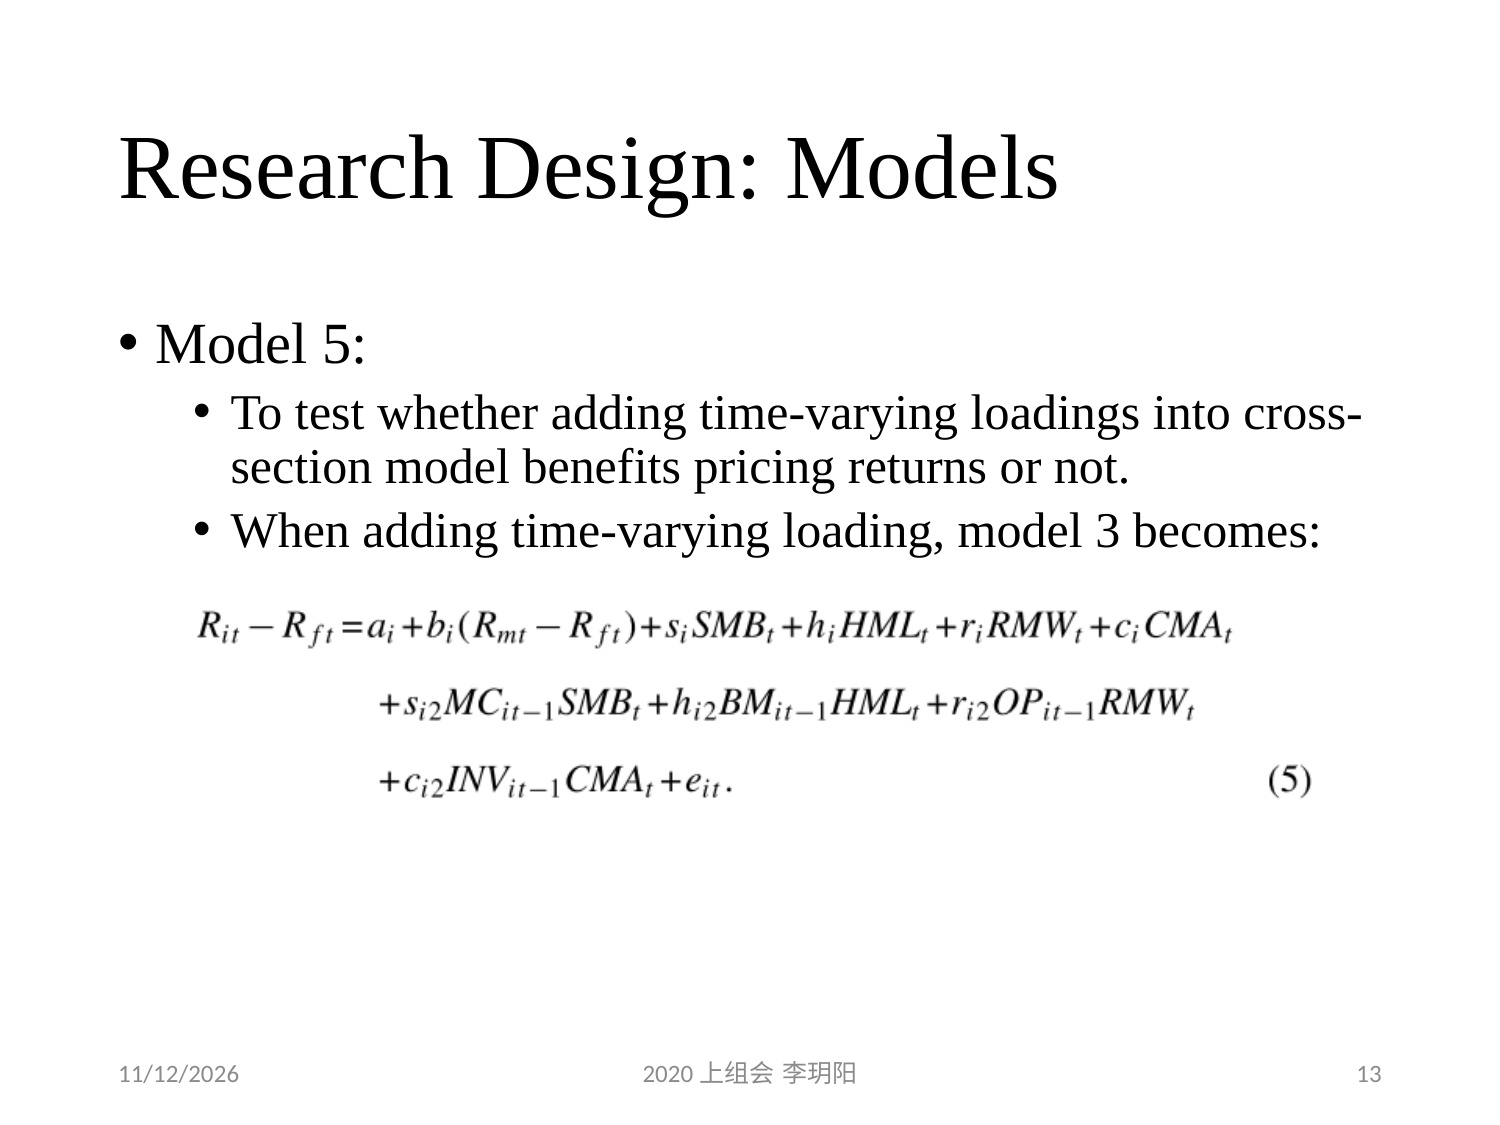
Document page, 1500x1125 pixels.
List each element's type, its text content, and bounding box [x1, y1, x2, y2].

text_box Model 5: To test whether adding time-varying loadings into cross-section model benefits pricing returns or not. When adding time-varying loading, model 3 becomes: [103, 305, 1447, 1015]
picture [160, 578, 1340, 823]
slide_number 13 [1059, 1042, 1397, 1103]
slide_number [103, 1042, 441, 1103]
footer 2020上组会 李玥阳 [496, 1042, 1004, 1103]
title Research Design: Models [103, 59, 1397, 278]
